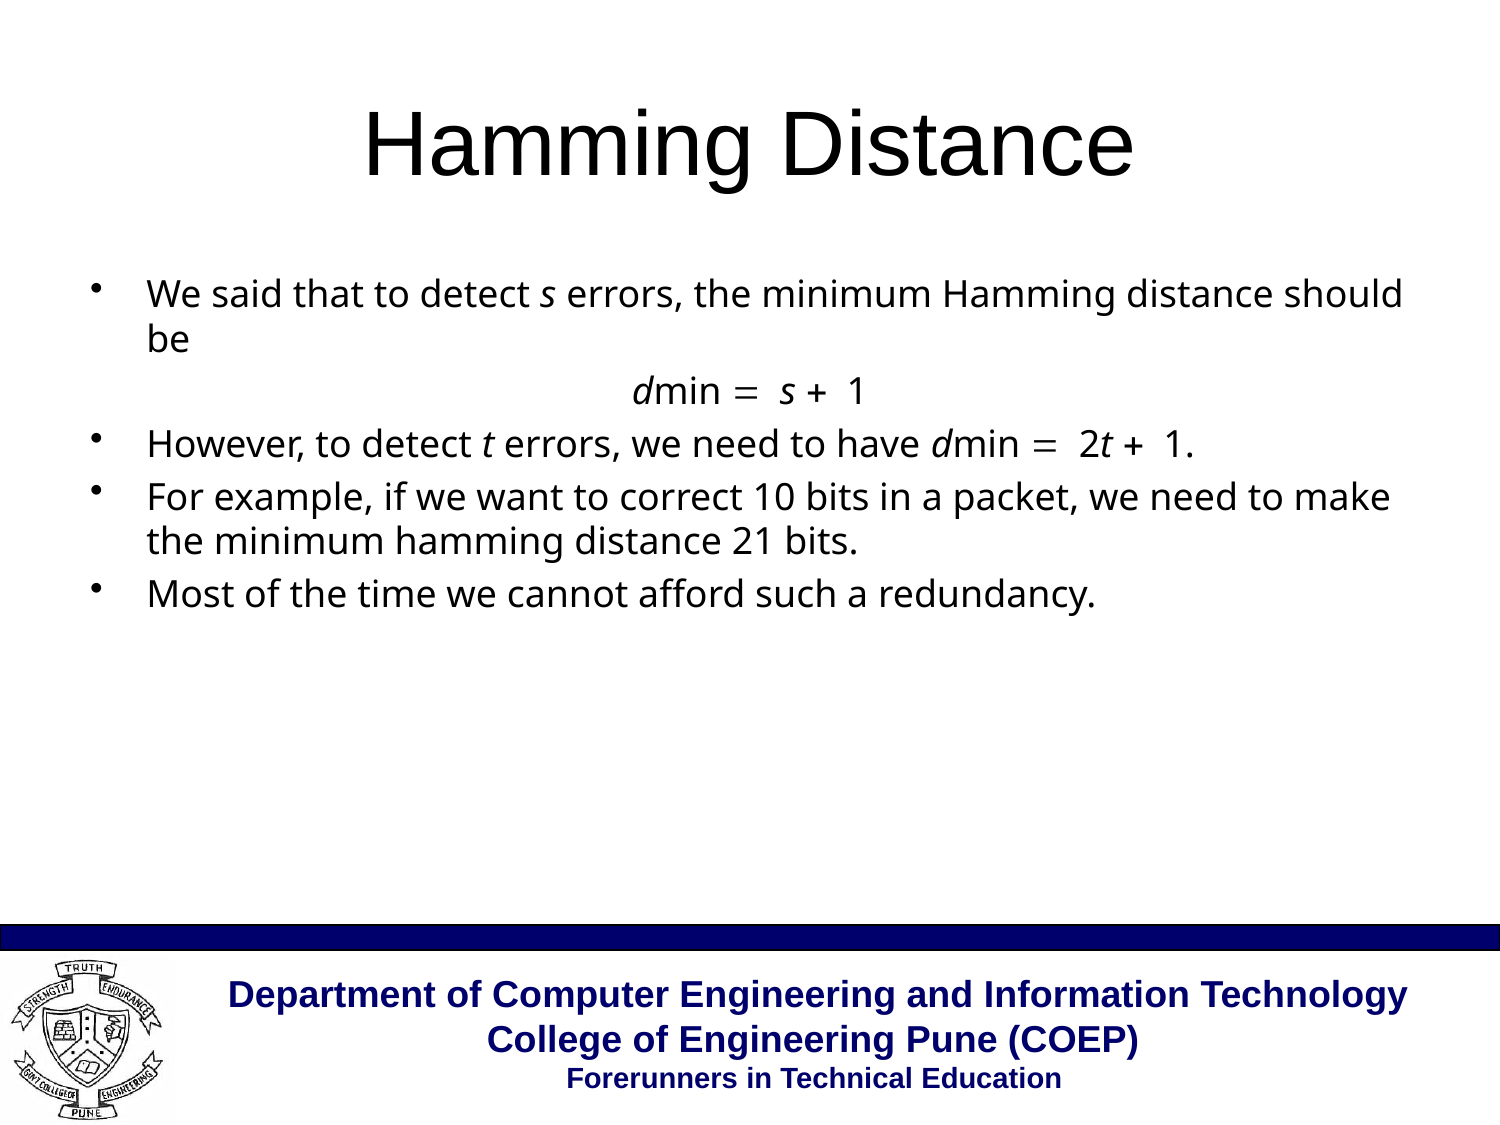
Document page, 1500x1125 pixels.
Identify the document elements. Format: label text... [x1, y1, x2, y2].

list We said that to detect s errors, the minimum Hamming distance should be dmin = s + 1 However, to detect t errors, we need to have dmin = 2t + 1. For example, if we want to correct 10 bits in a packet, we need to make the minimum hamming distance 21 bits. Most of the time we cannot afford such a redundancy. [74, 262, 1426, 901]
title Hamming Distance [74, 44, 1426, 233]
